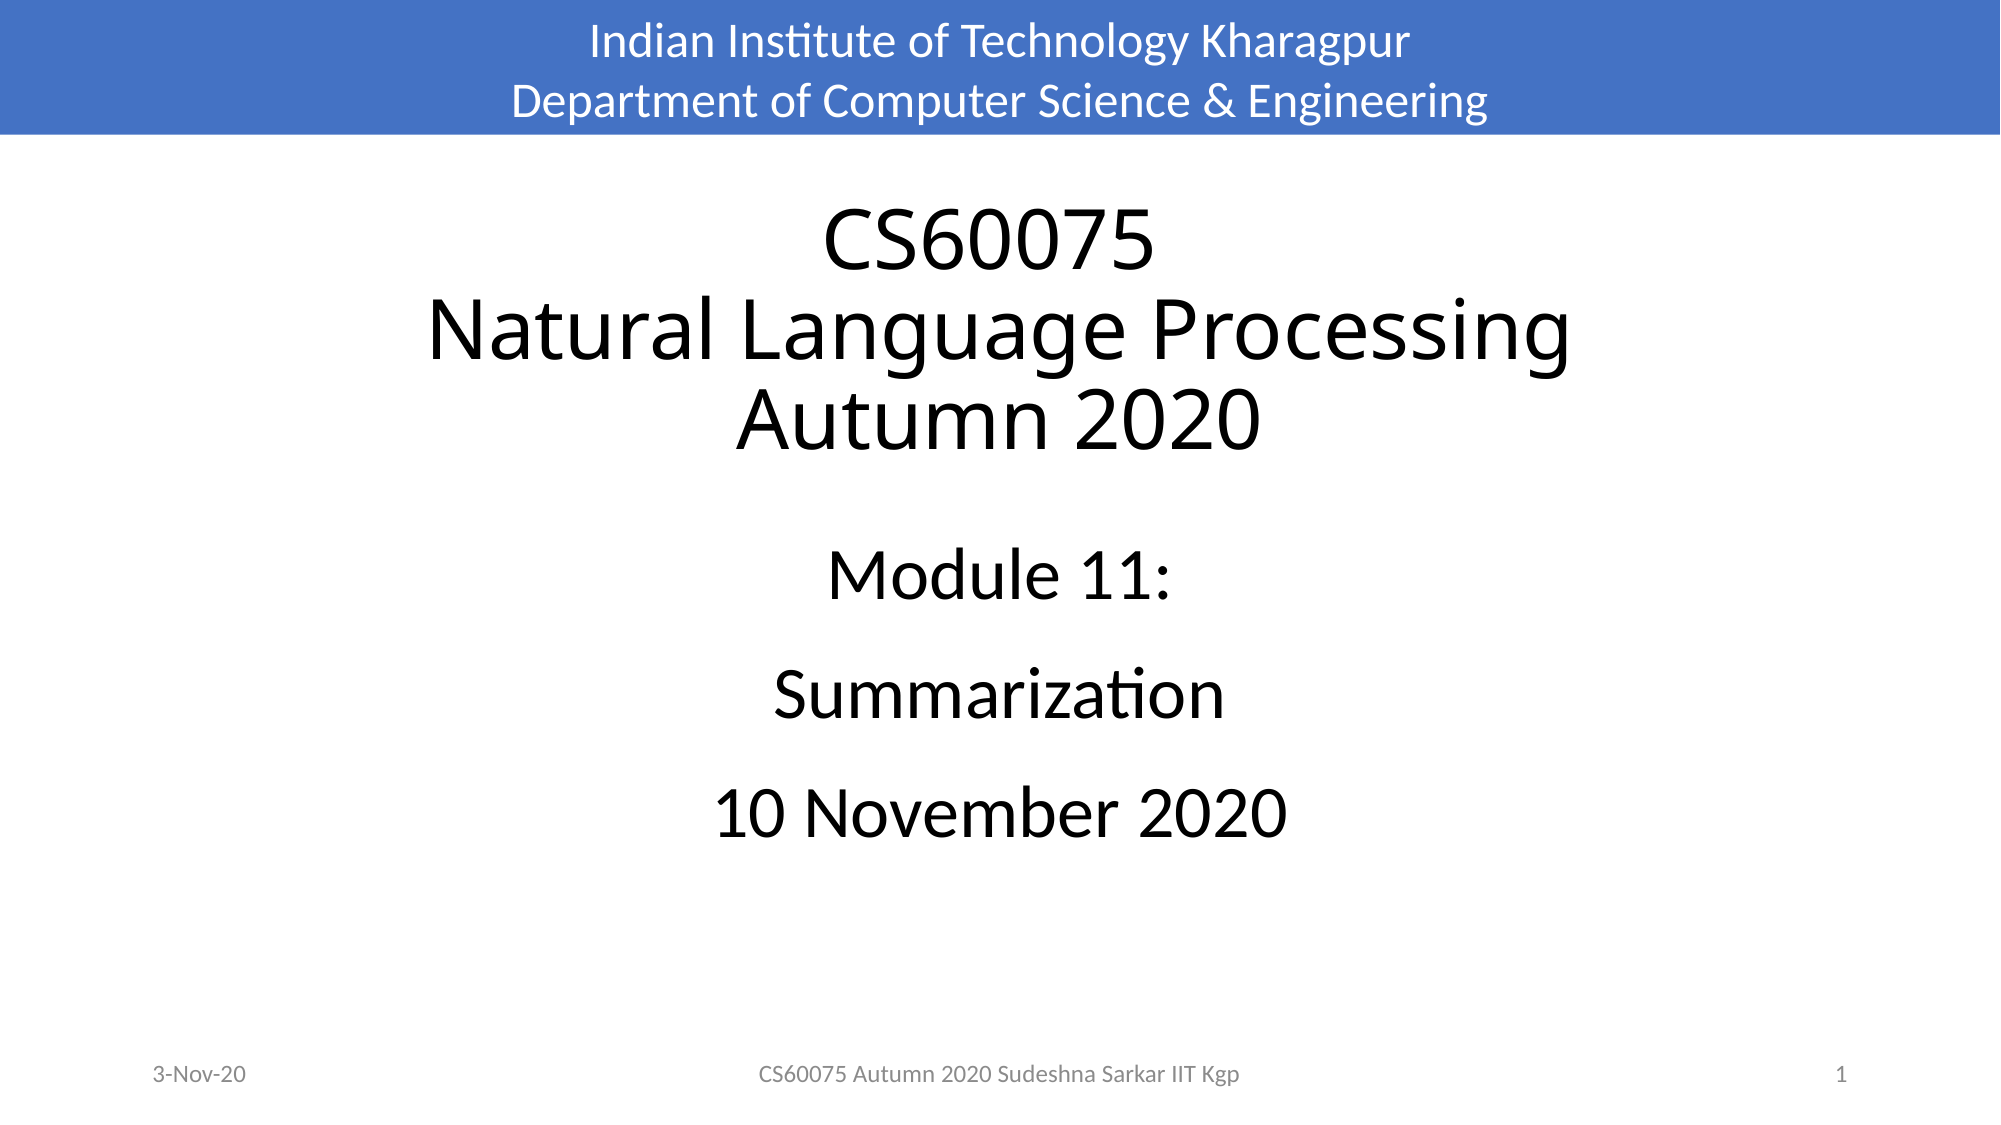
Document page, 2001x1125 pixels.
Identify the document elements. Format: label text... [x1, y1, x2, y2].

title CS60075 Natural Language Processing Autumn 2020 [249, 184, 1750, 475]
text_box Indian Institute of Technology Kharagpur Department of Computer Science & Engineering [0, 0, 2000, 135]
slide_number 1 [1412, 1042, 1863, 1103]
slide_number 3-Nov-20 [137, 1042, 588, 1103]
footer CS60075 Autumn 2020 Sudeshna Sarkar IIT Kgp [662, 1042, 1338, 1103]
subtitle Module 11: Summarization 10 November 2020 [249, 500, 1750, 863]
